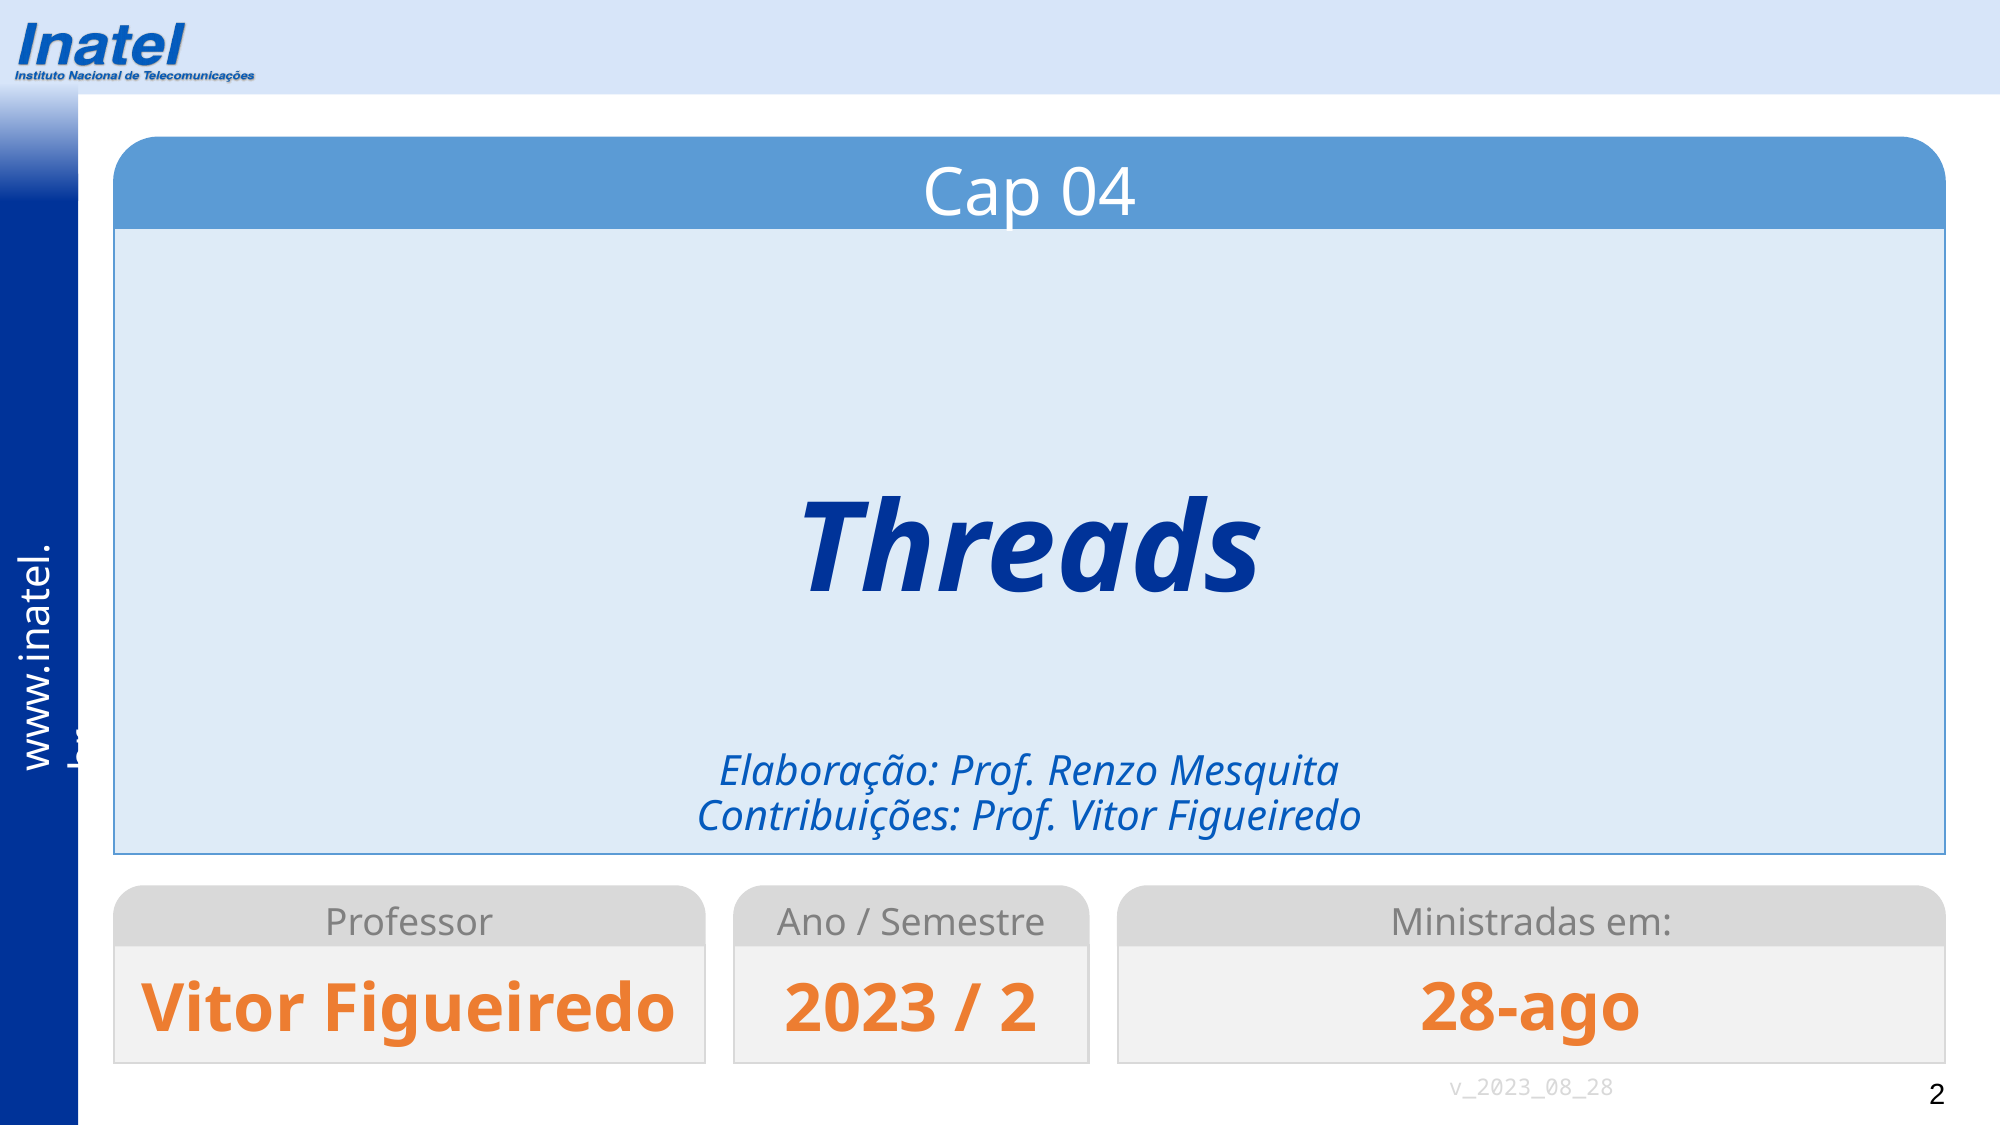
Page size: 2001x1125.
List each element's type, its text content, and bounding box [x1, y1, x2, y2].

text_box Elaboração: Prof. Renzo Mesquita Contribuições: Prof. Vitor Figueiredo [113, 734, 1946, 855]
text_box Professor [113, 885, 706, 947]
text_box 2023 / 2 [733, 947, 1090, 1064]
picture [12, 20, 258, 85]
text_box v_2023_08_28 [1117, 1063, 1946, 1109]
text_box Vitor Figueiredo [113, 947, 706, 1064]
text_box Cap 04 [113, 136, 1946, 228]
text_box Ministradas em: [1116, 885, 1946, 947]
text_box Threads [113, 228, 1946, 734]
text_box Ano / Semestre [733, 885, 1090, 947]
text_box 28-ago [1117, 947, 1946, 1063]
